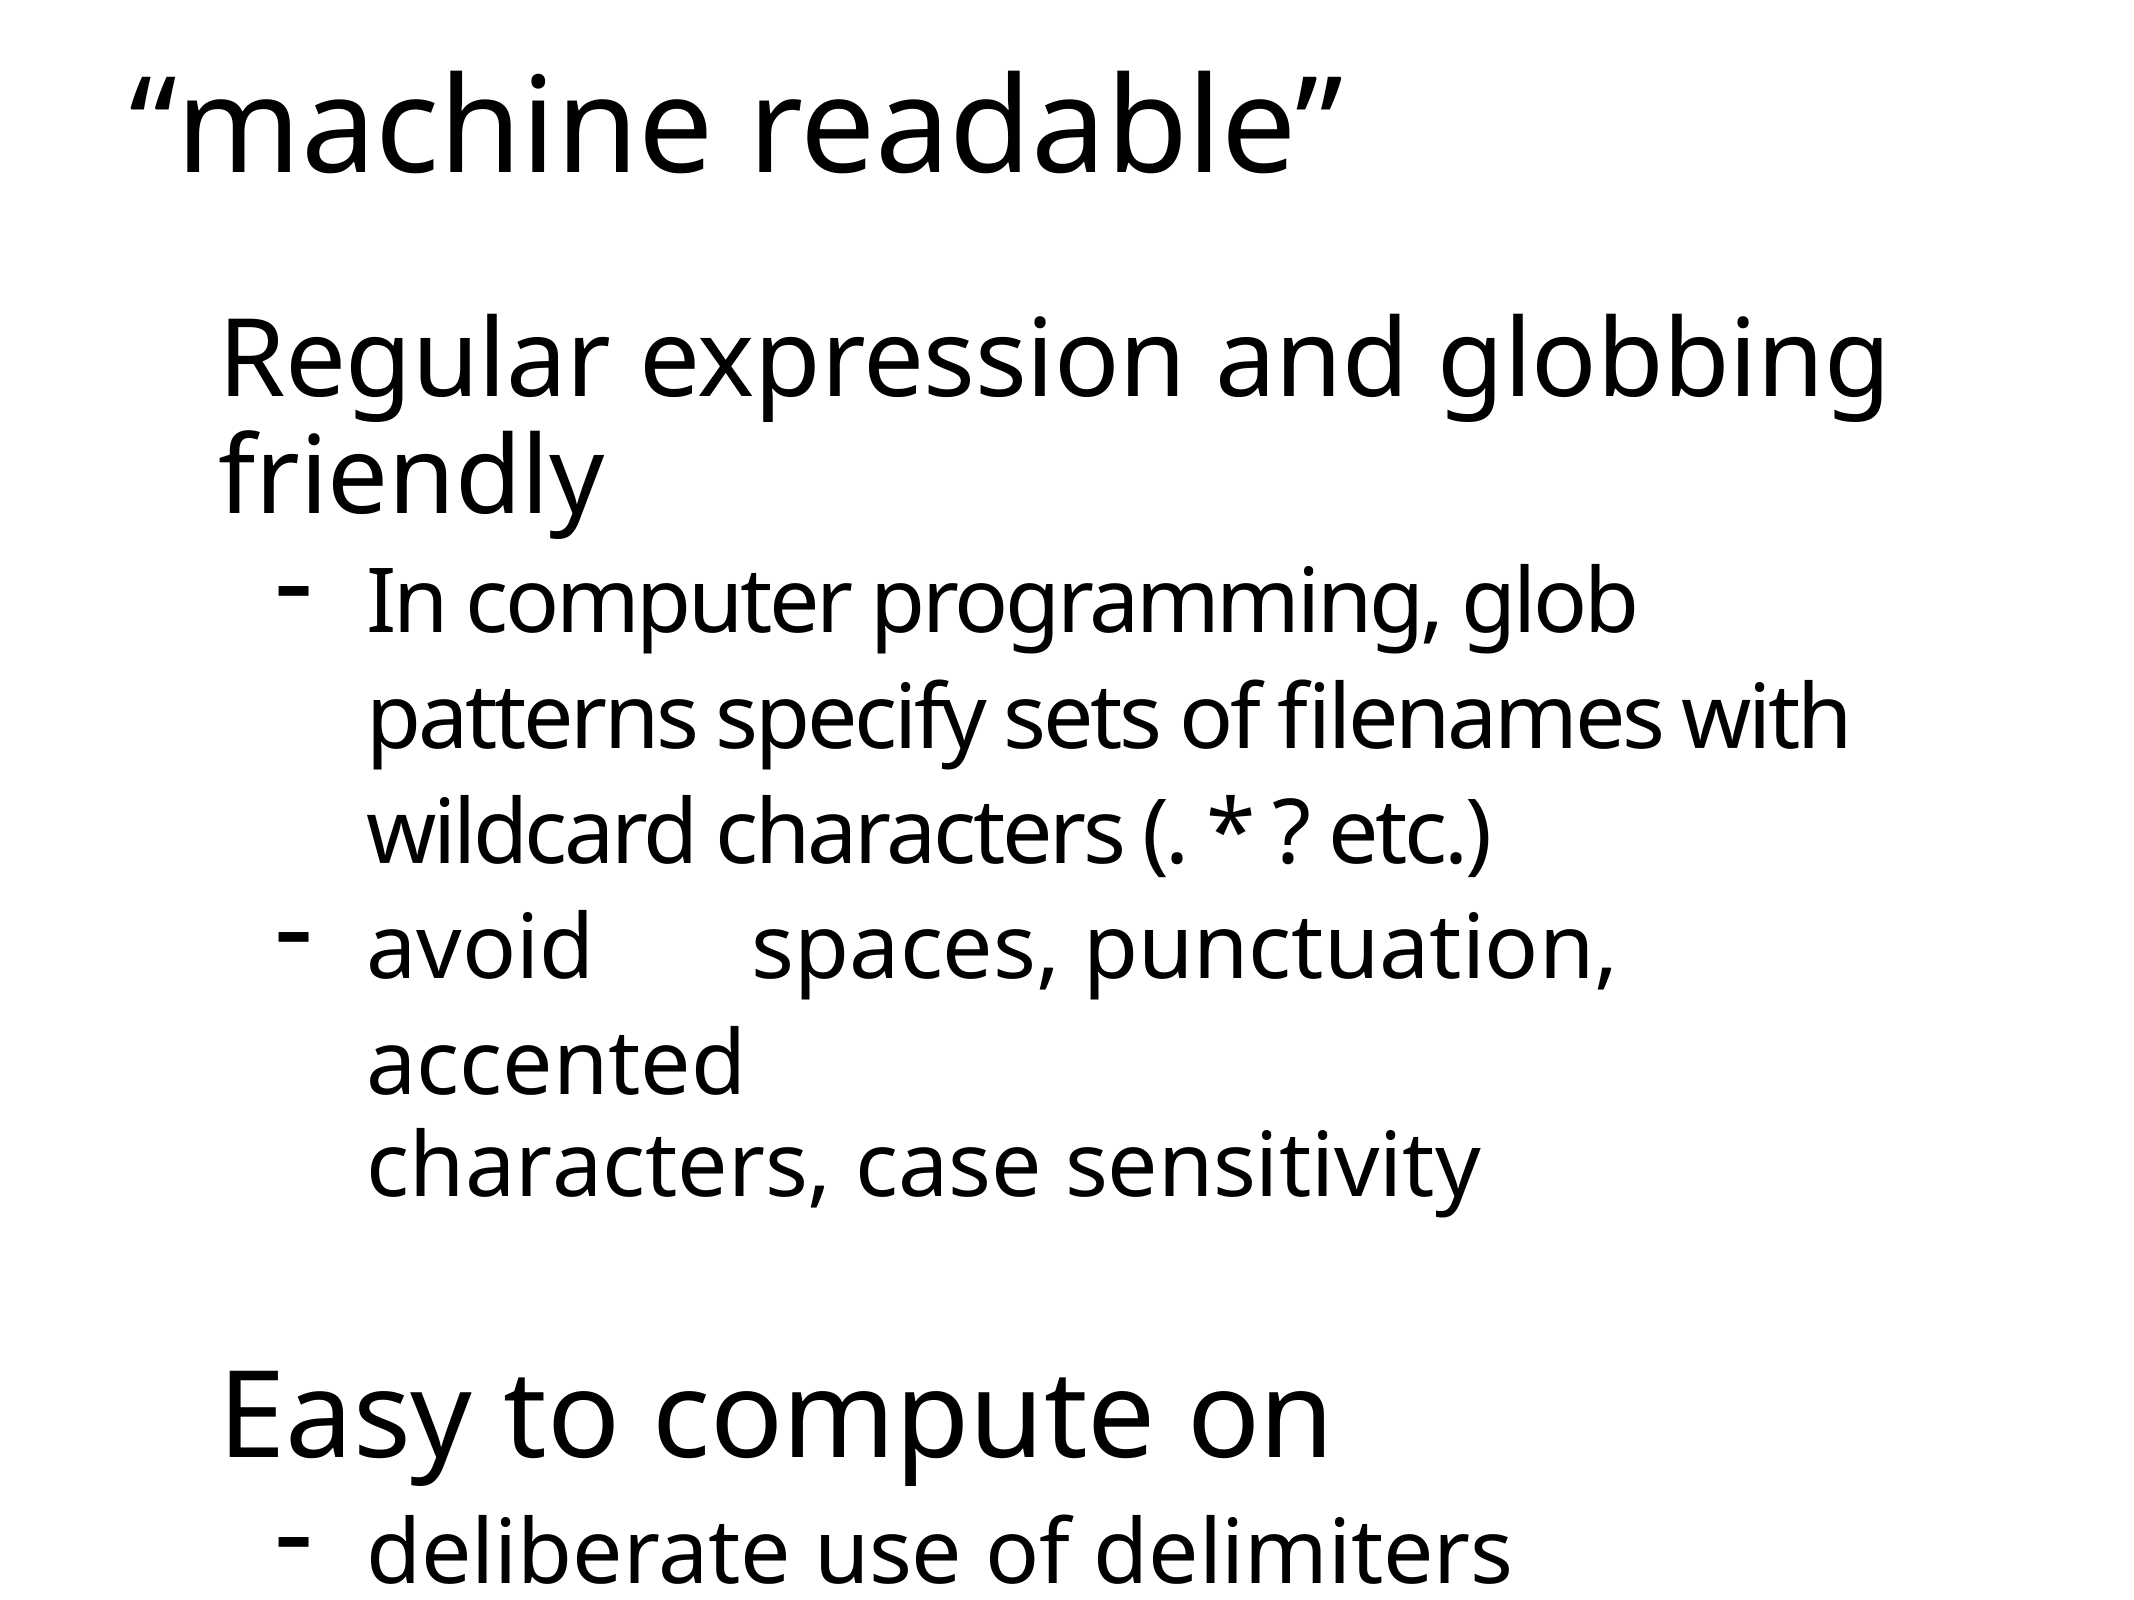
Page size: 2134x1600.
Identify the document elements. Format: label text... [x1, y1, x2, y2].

title “machine readable” [127, 37, 2005, 307]
text_box Regular expression and globbing friendly In computer programming, glob patterns specify sets of filenames with wildcard characters (. * ? etc.) avoid spaces, punctuation, accented characters, case sensitivity Easy to compute on deliberate use of delimiters [216, 299, 1964, 1600]
